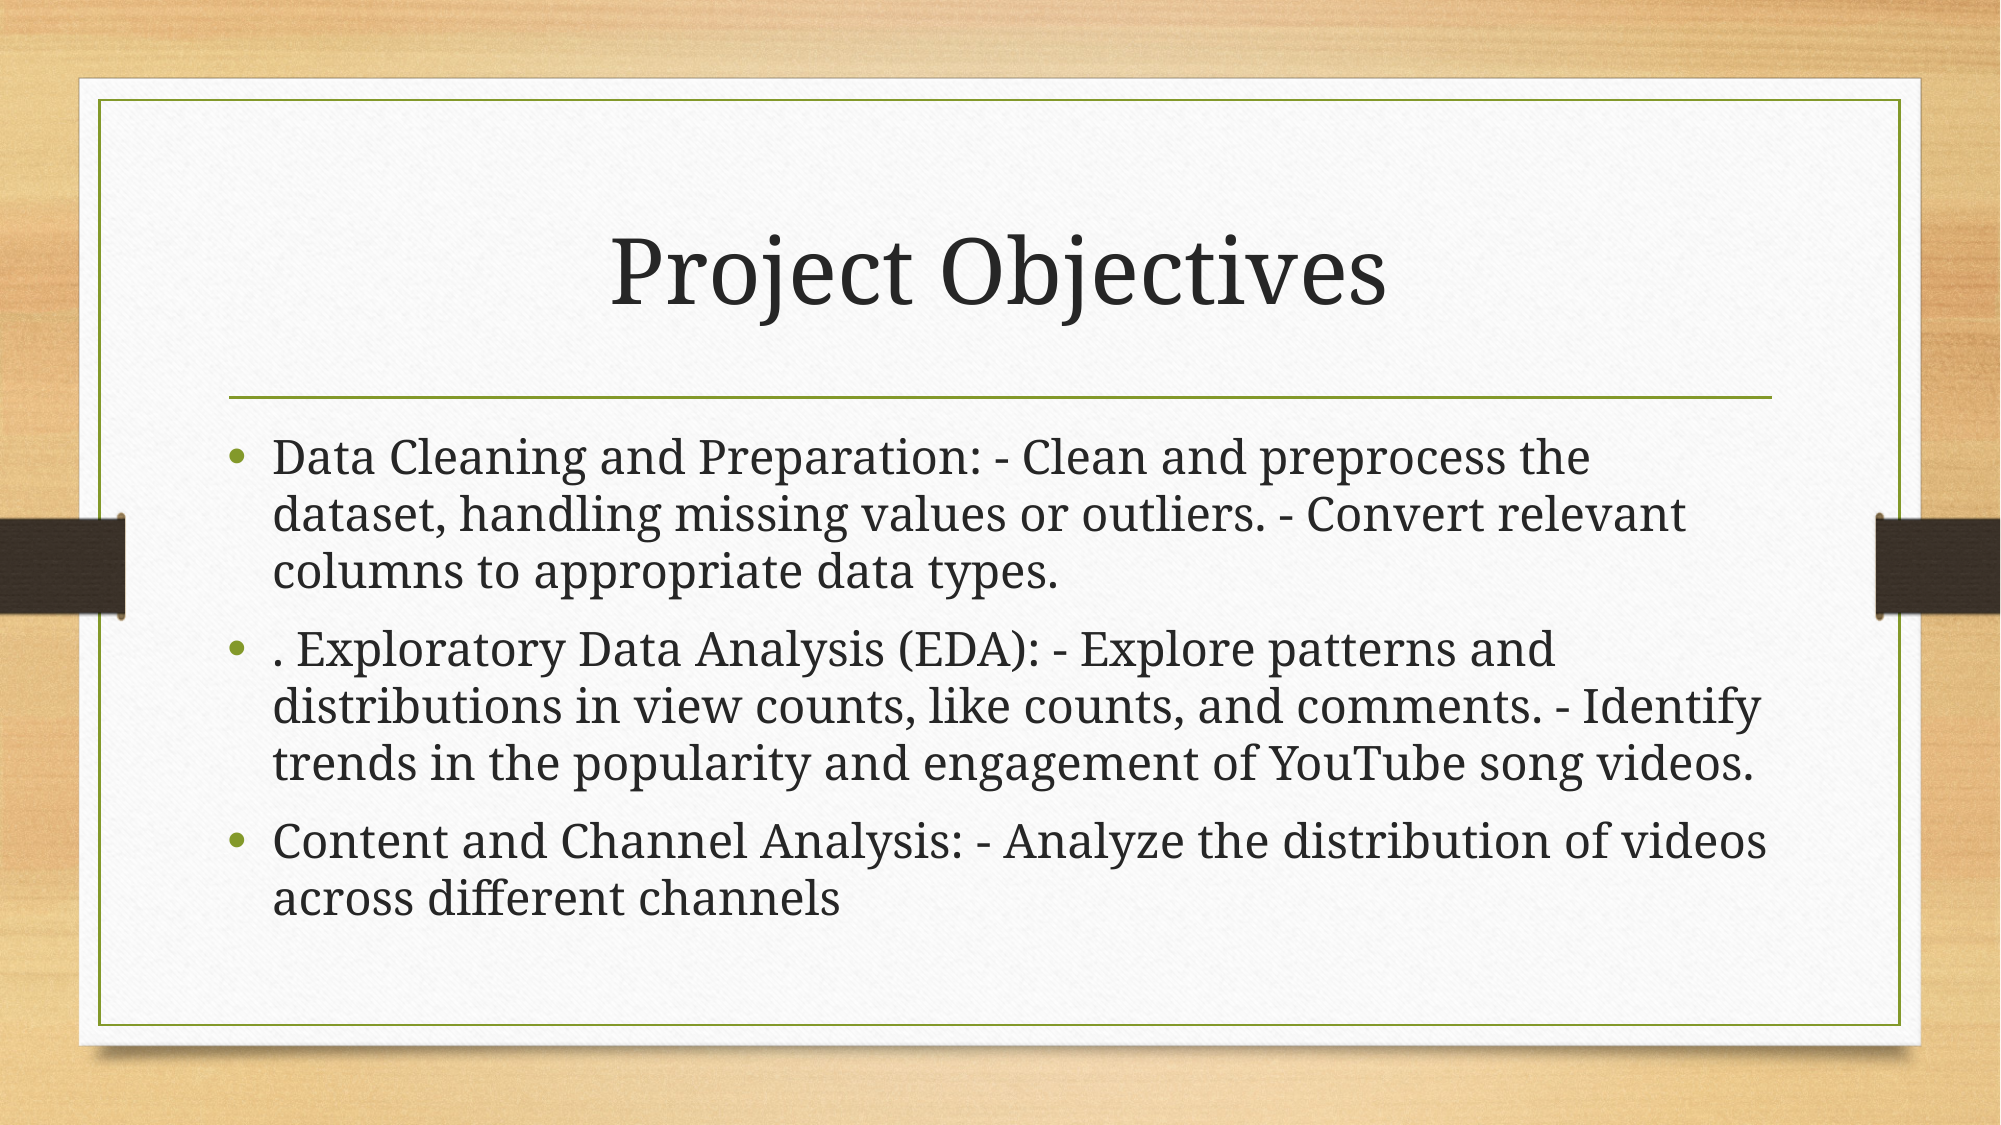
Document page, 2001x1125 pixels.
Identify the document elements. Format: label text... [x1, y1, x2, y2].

title Project Objectives [212, 161, 1788, 375]
list Data Cleaning and Preparation: - Clean and preprocess the dataset, handling missing values or outliers. - Convert relevant columns to appropriate data types. . Exploratory Data Analysis (EDA): - Explore patterns and distributions in view counts, like counts, and comments. - Identify trends in the popularity and engagement of YouTube song videos. Content and Channel Analysis: - Analyze the distribution of videos across different channels [212, 419, 1788, 964]
picture [0, 0, 2001, 1125]
